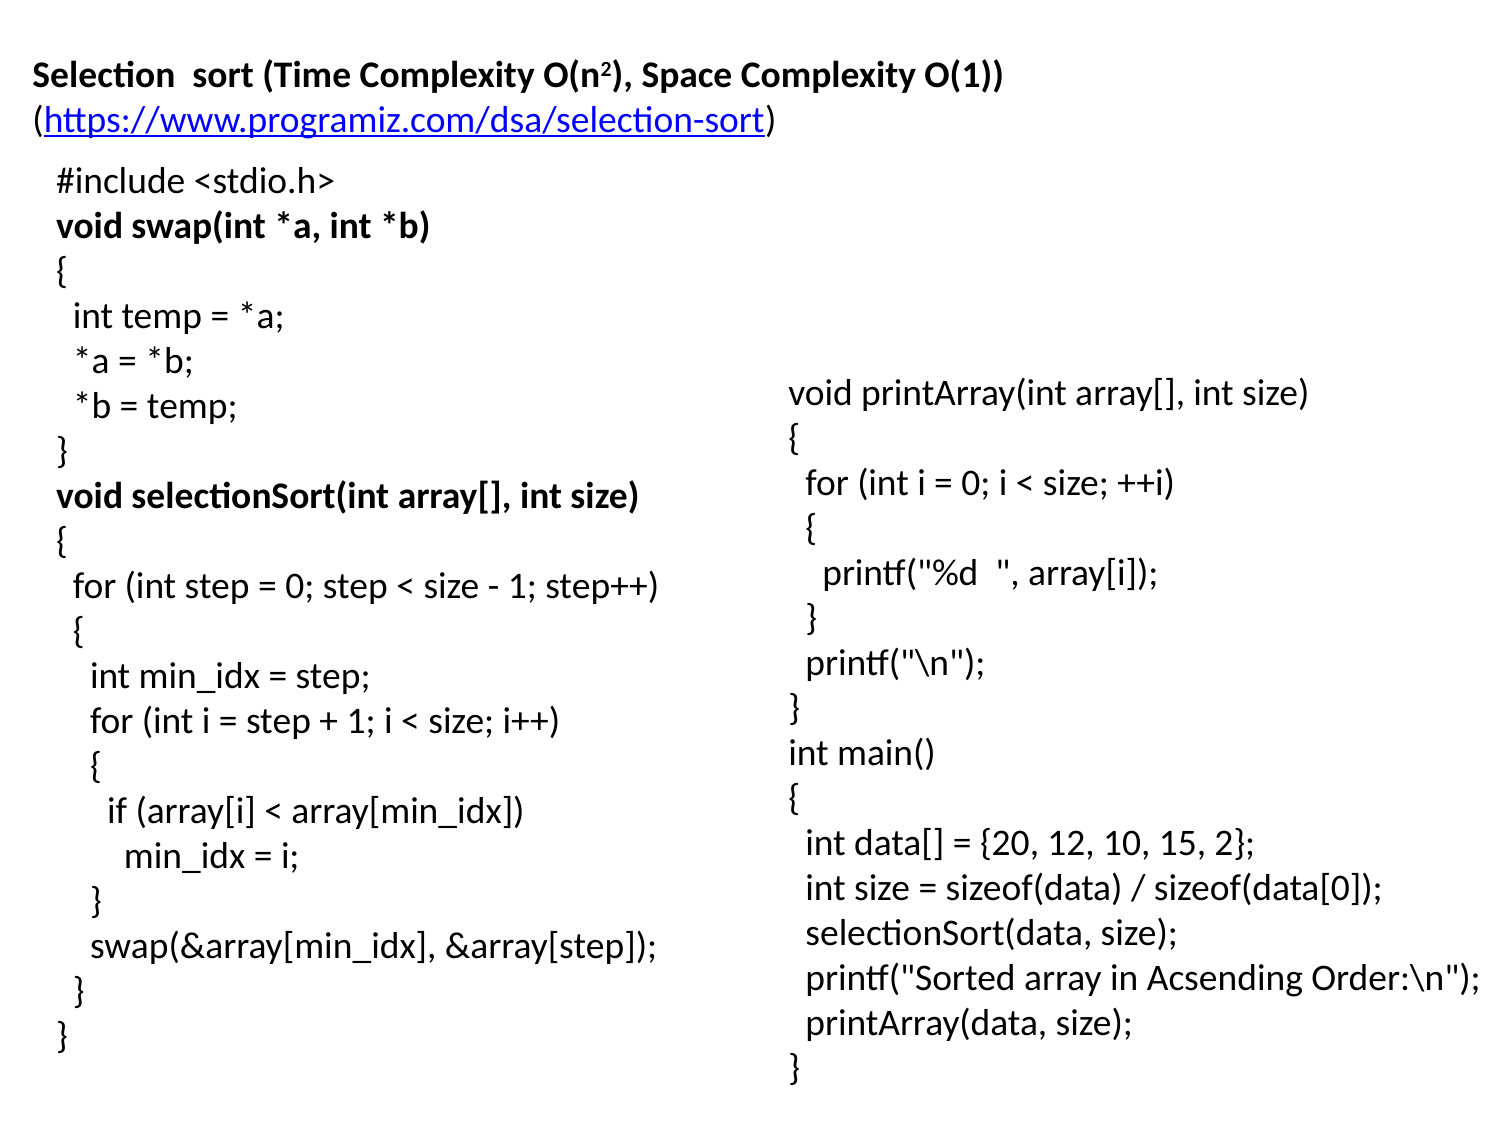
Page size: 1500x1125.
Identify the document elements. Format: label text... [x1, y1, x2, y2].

text_box void printArray(int array[], int size) { for (int i = 0; i < size; ++i) { printf("%d ", array[i]); } printf("\n"); } int main() { int data[] = {20, 12, 10, 15, 2}; int size = sizeof(data) / sizeof(data[0]); selectionSort(data, size); printf("Sorted array in Acsending Order:\n"); printArray(data, size); } [773, 360, 1500, 1096]
text_box #include <stdio.h> void swap(int *a, int *b) { int temp = *a; *a = *b; *b = temp; } void selectionSort(int array[], int size) { for (int step = 0; step < size - 1; step++) { int min_idx = step; for (int i = step + 1; i < size; i++) { if (array[i] < array[min_idx]) min_idx = i; } swap(&array[min_idx], &array[step]); } } [41, 148, 792, 1064]
text_box Selection sort (Time Complexity O(n2), Space Complexity O(1)) (https://www.programiz.com/dsa/selection-sort) [17, 42, 1500, 148]
